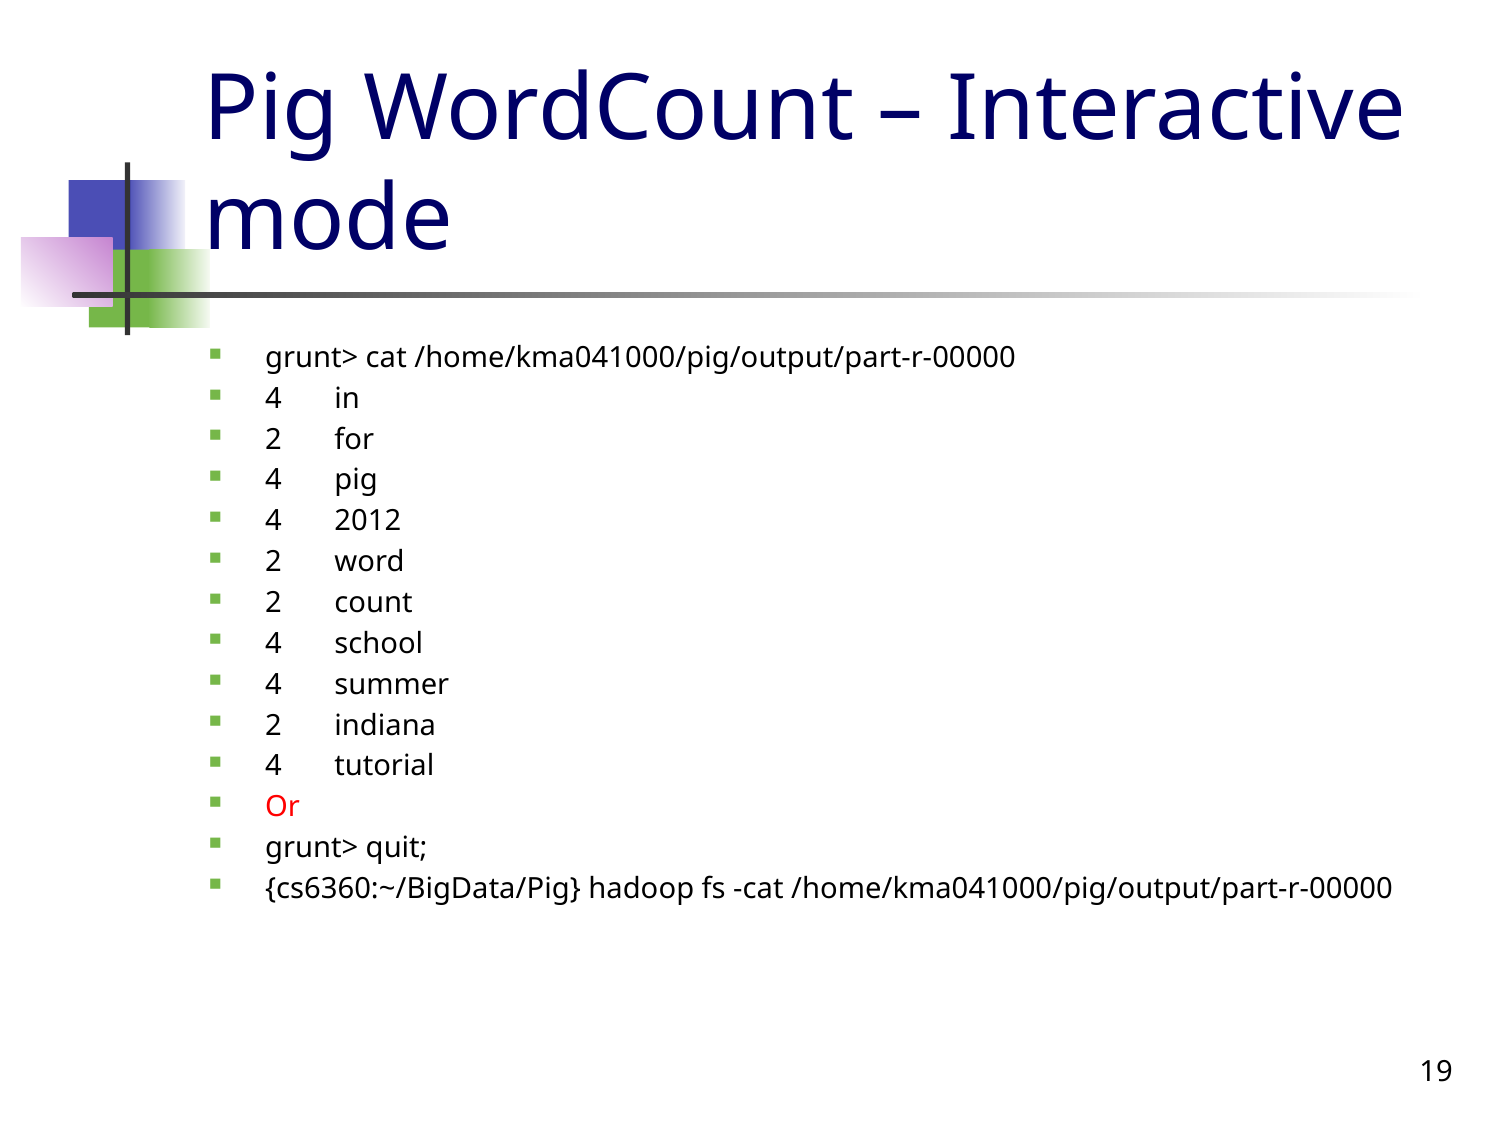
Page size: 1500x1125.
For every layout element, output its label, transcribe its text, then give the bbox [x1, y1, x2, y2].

title Pig WordCount – Interactive mode [188, 34, 1468, 276]
slide_number 19 [1154, 1023, 1468, 1100]
list grunt> cat /home/kma041000/pig/output/part-r-00000 4 in 2 for 4 pig 4 2012 2 word 2 count 4 school 4 summer 2 indiana 4 tutorial Or grunt> quit; {cs6360:~/BigData/Pig} hadoop fs -cat /home/kma041000/pig/output/part-r-00000 [193, 330, 1470, 1007]
